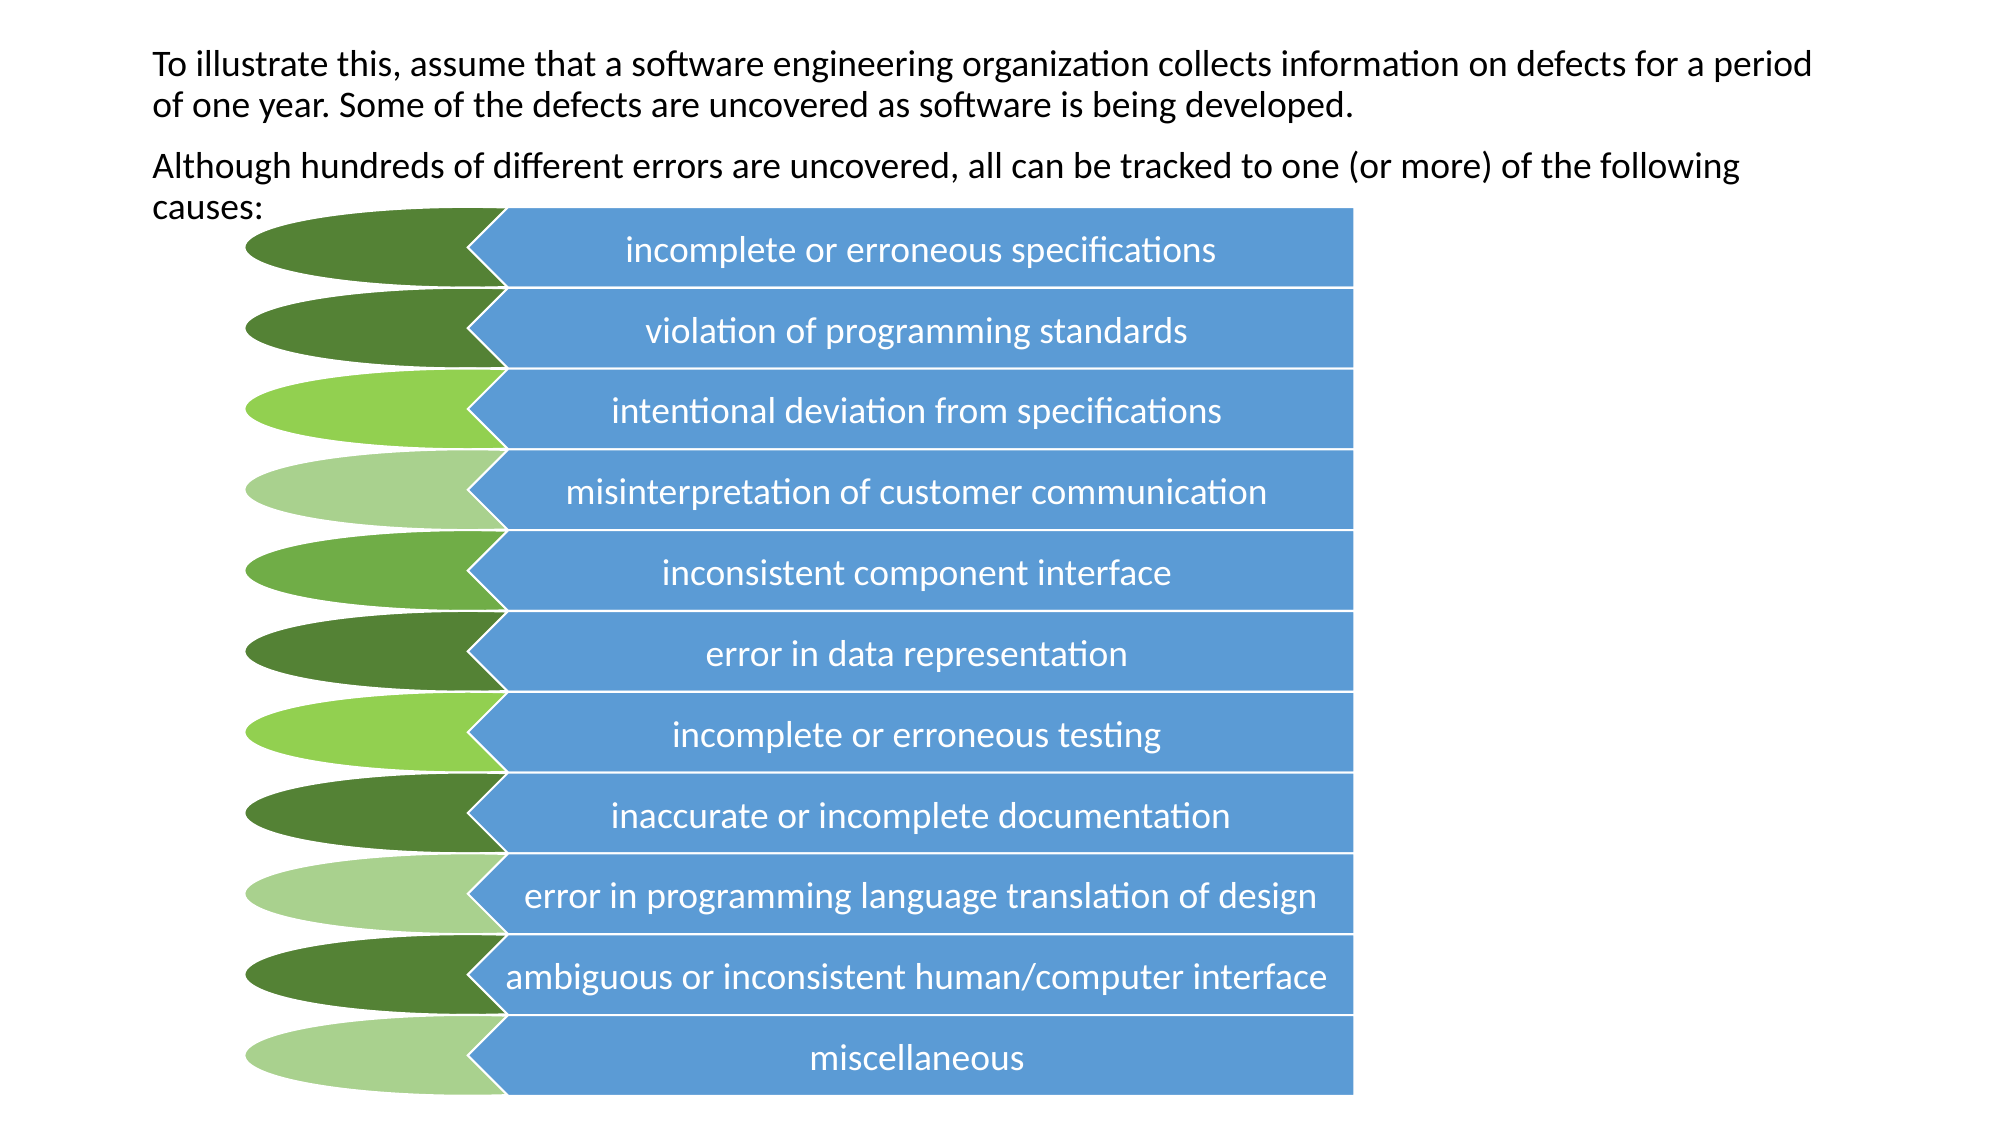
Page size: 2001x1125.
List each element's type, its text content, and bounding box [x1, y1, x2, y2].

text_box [244, 206, 1578, 1096]
list To illustrate this, assume that a software engineering organization collects information on defects for a period of one year. Some of the defects are uncovered as software is being developed. Although hundreds of different errors are uncovered, all can be tracked to one (or more) of the following causes: [137, 37, 1863, 1014]
